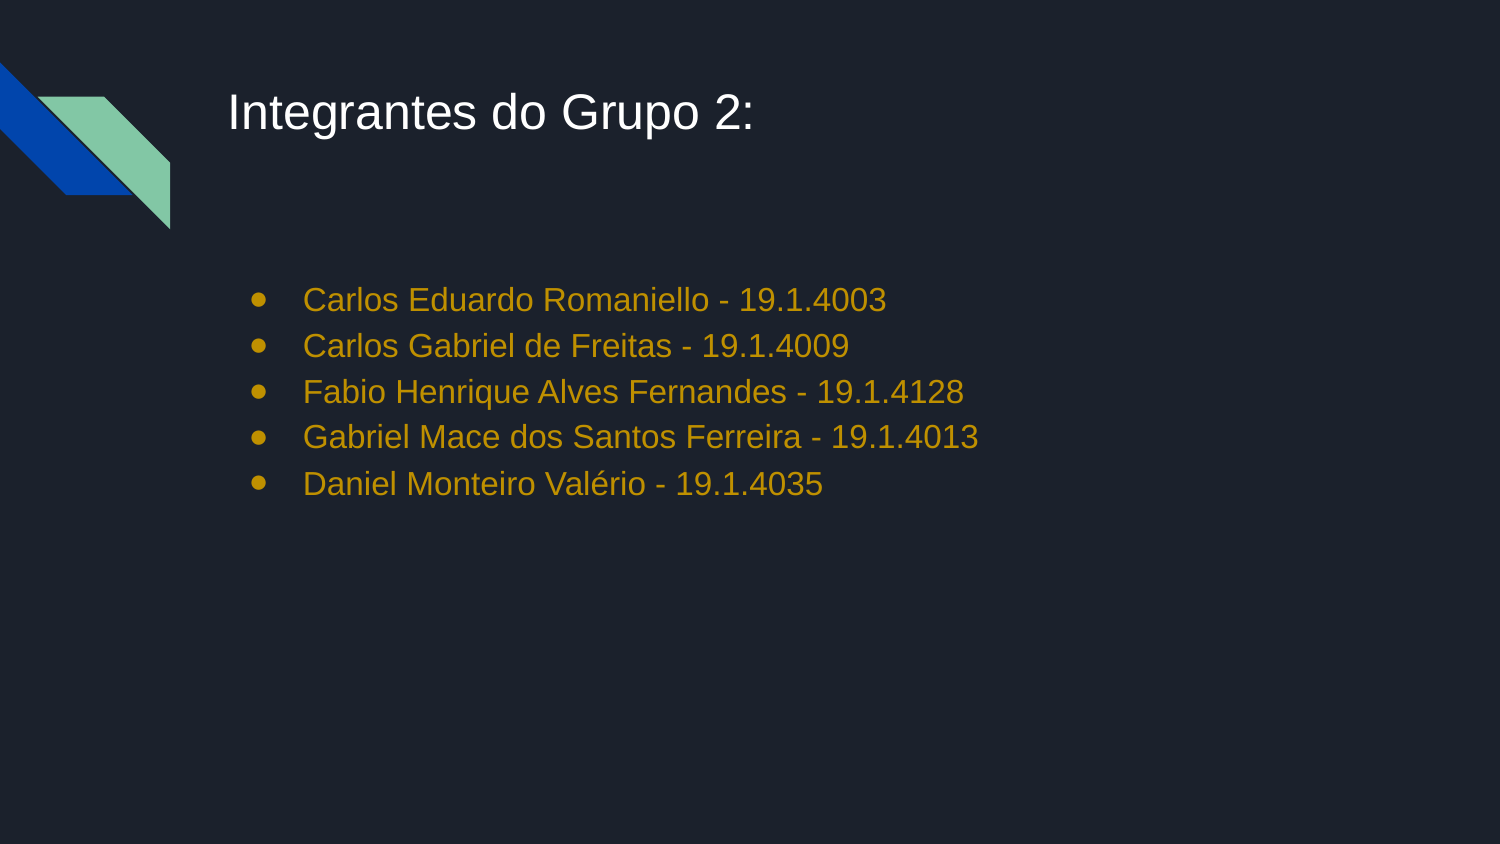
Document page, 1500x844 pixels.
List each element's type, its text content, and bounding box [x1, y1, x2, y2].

list Carlos Eduardo Romaniello - 19.1.4003 Carlos Gabriel de Freitas - 19.1.4009 Fabio Henrique Alves Fernandes - 19.1.4128 Gabriel Mace dos Santos Ferreira - 19.1.4013 Daniel Monteiro Valério - 19.1.4035 [212, 257, 1368, 735]
title Integrantes do Grupo 2: [212, 64, 1368, 215]
